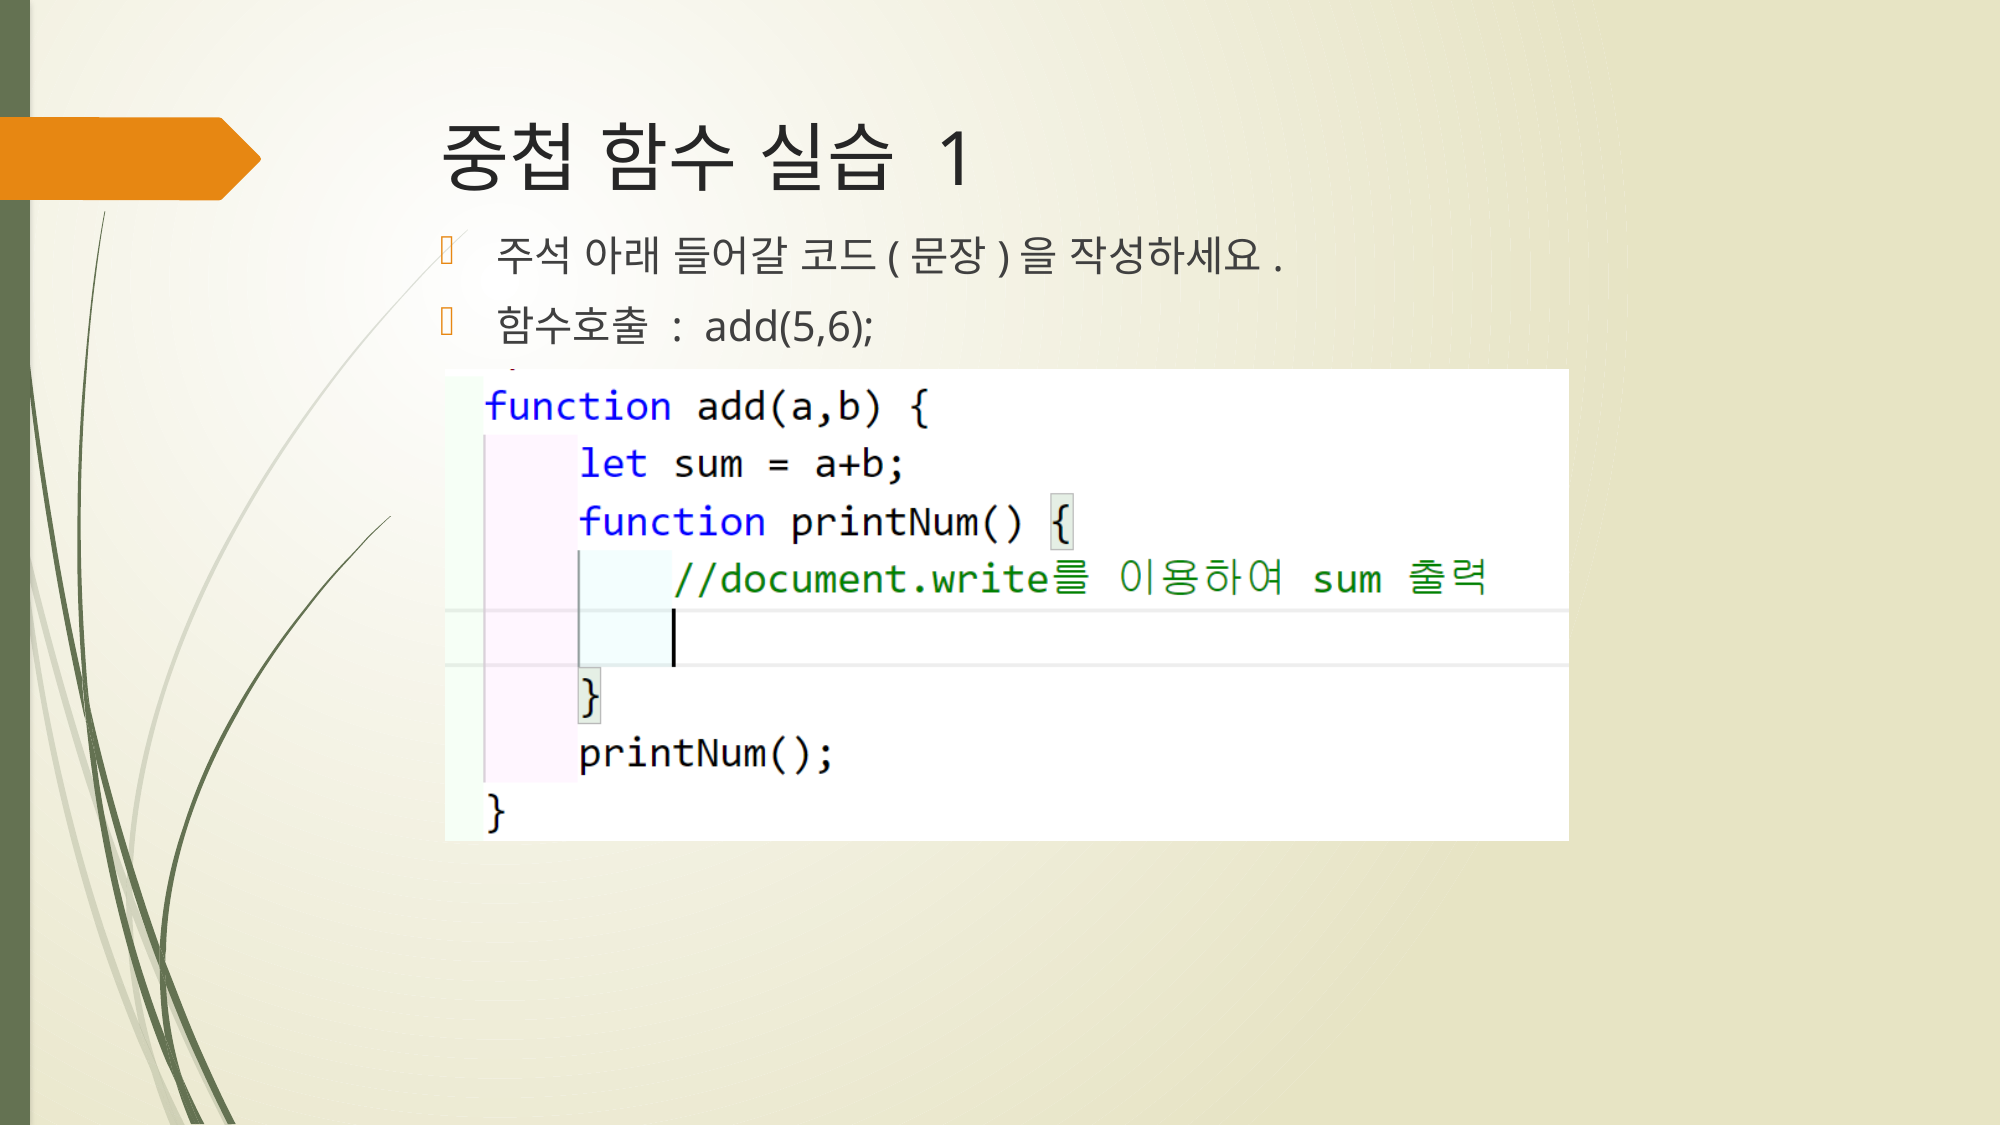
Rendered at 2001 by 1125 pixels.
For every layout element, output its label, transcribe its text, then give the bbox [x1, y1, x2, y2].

title 중첩 함수 실습 1 [425, 102, 1888, 221]
list 주석 아래 들어갈 코드(문장)을 작성하세요. 함수호출 : add(5,6); [424, 221, 1888, 879]
picture [445, 369, 1569, 841]
